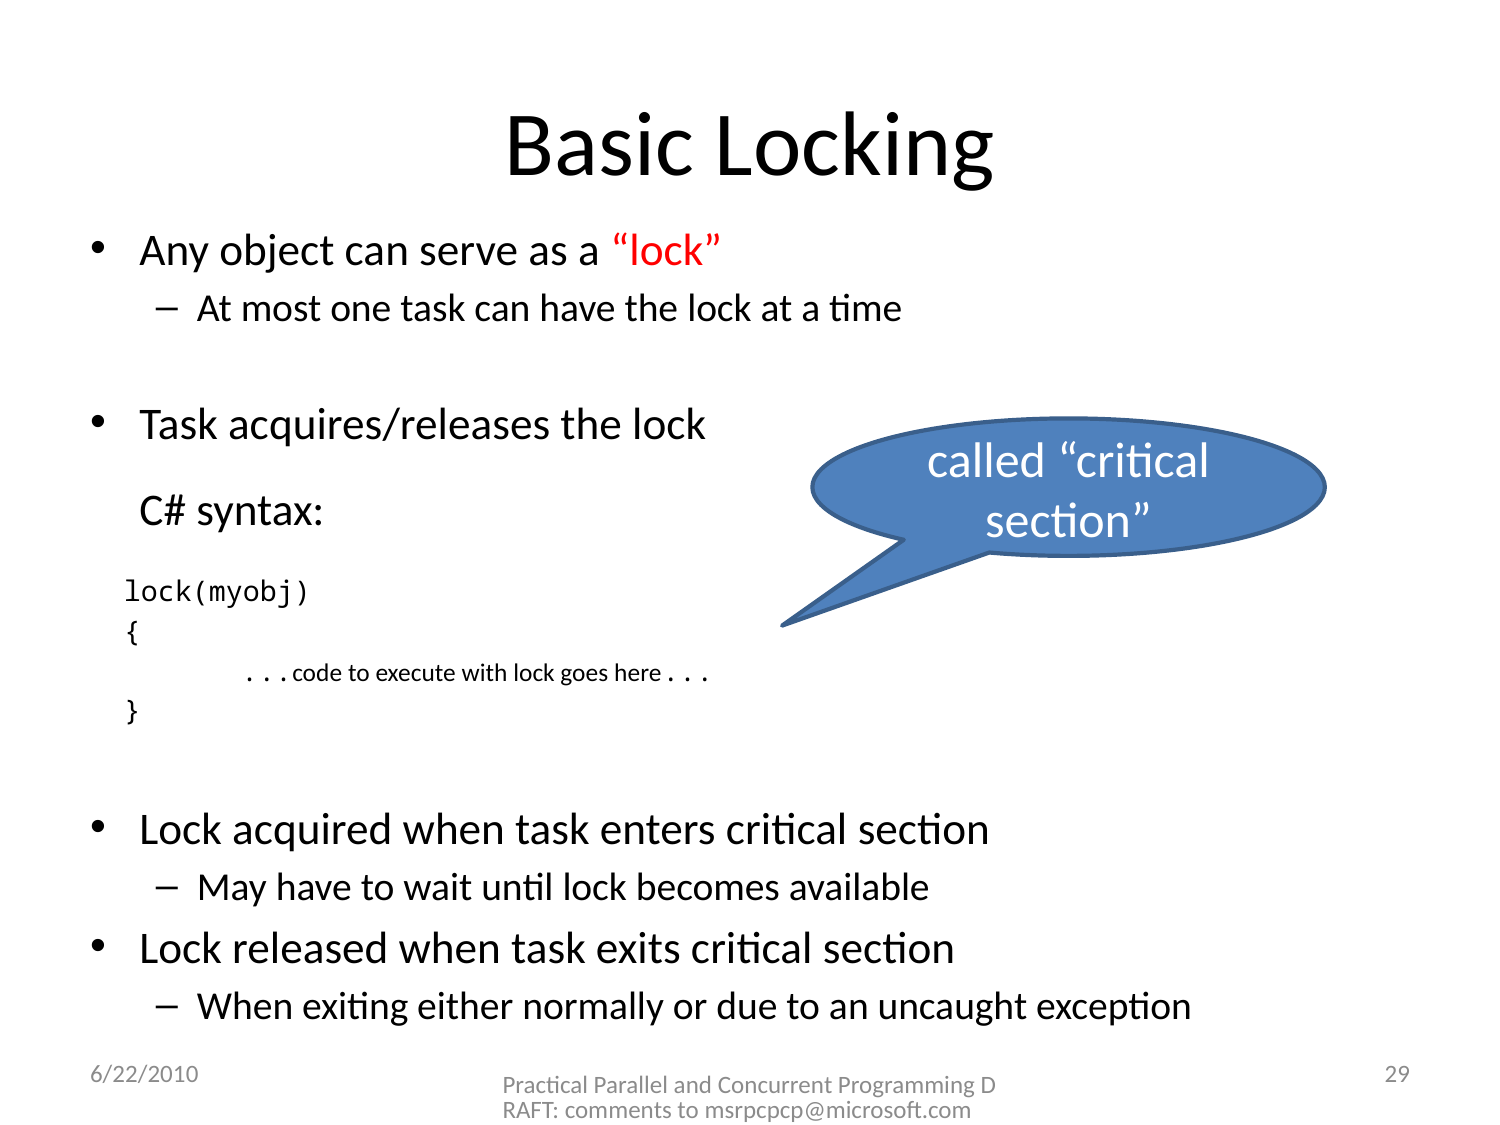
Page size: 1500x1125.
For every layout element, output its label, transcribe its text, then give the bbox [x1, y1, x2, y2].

footer Practical Parallel and Concurrent Programming DRAFT: comments to msrpcpcp@microsoft.com [487, 1042, 1013, 1125]
text_box called “critical section” [780, 416, 1327, 628]
title Basic Locking [75, 45, 1425, 212]
list Any object can serve as a “lock” At most one task can have the lock at a time Task acquires/releases the lock C# syntax: lock(myobj) { ...code to execute with lock goes here... } Lock acquired when task enters critical section May have to wait until lock becomes available Lock released when task exits critical section When exiting either normally or due to an uncaught exception [75, 212, 1500, 1038]
slide_number 29 [1074, 1042, 1425, 1103]
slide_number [75, 1042, 425, 1103]
